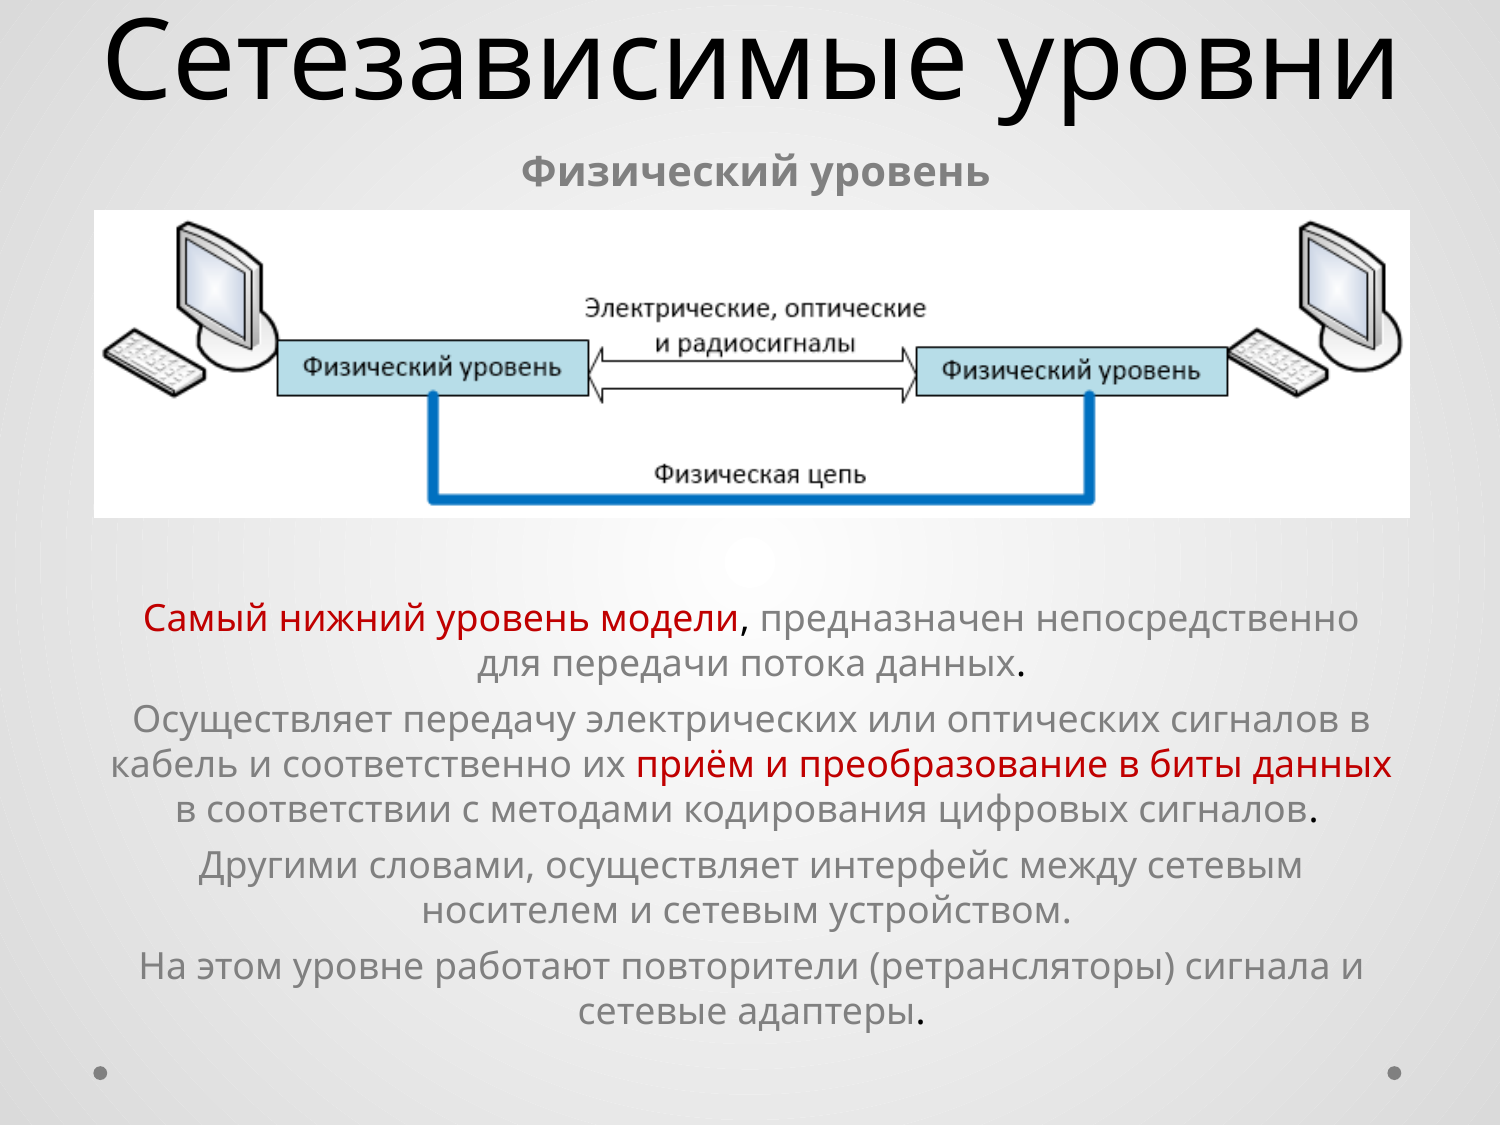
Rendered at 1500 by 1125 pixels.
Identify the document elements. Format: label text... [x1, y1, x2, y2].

text_box Самый нижний уровень модели, предназначен непосредственно для передачи потока данных. Осуществляет передачу электрических или оптических сигналов в кабель и соответственно их приём и преобразование в биты данных в соответствии с методами кодирования цифровых сигналов. Другими словами, осуществляет интерфейс между сетевым носителем и сетевым устройством. На этом уровне работают повторители (ретрансляторы) сигнала и сетевые адаптеры. [94, 586, 1409, 1040]
text_box Физический уровень [53, 137, 1459, 202]
title Сетезависимые уровни [76, 0, 1427, 130]
picture [94, 210, 1410, 519]
